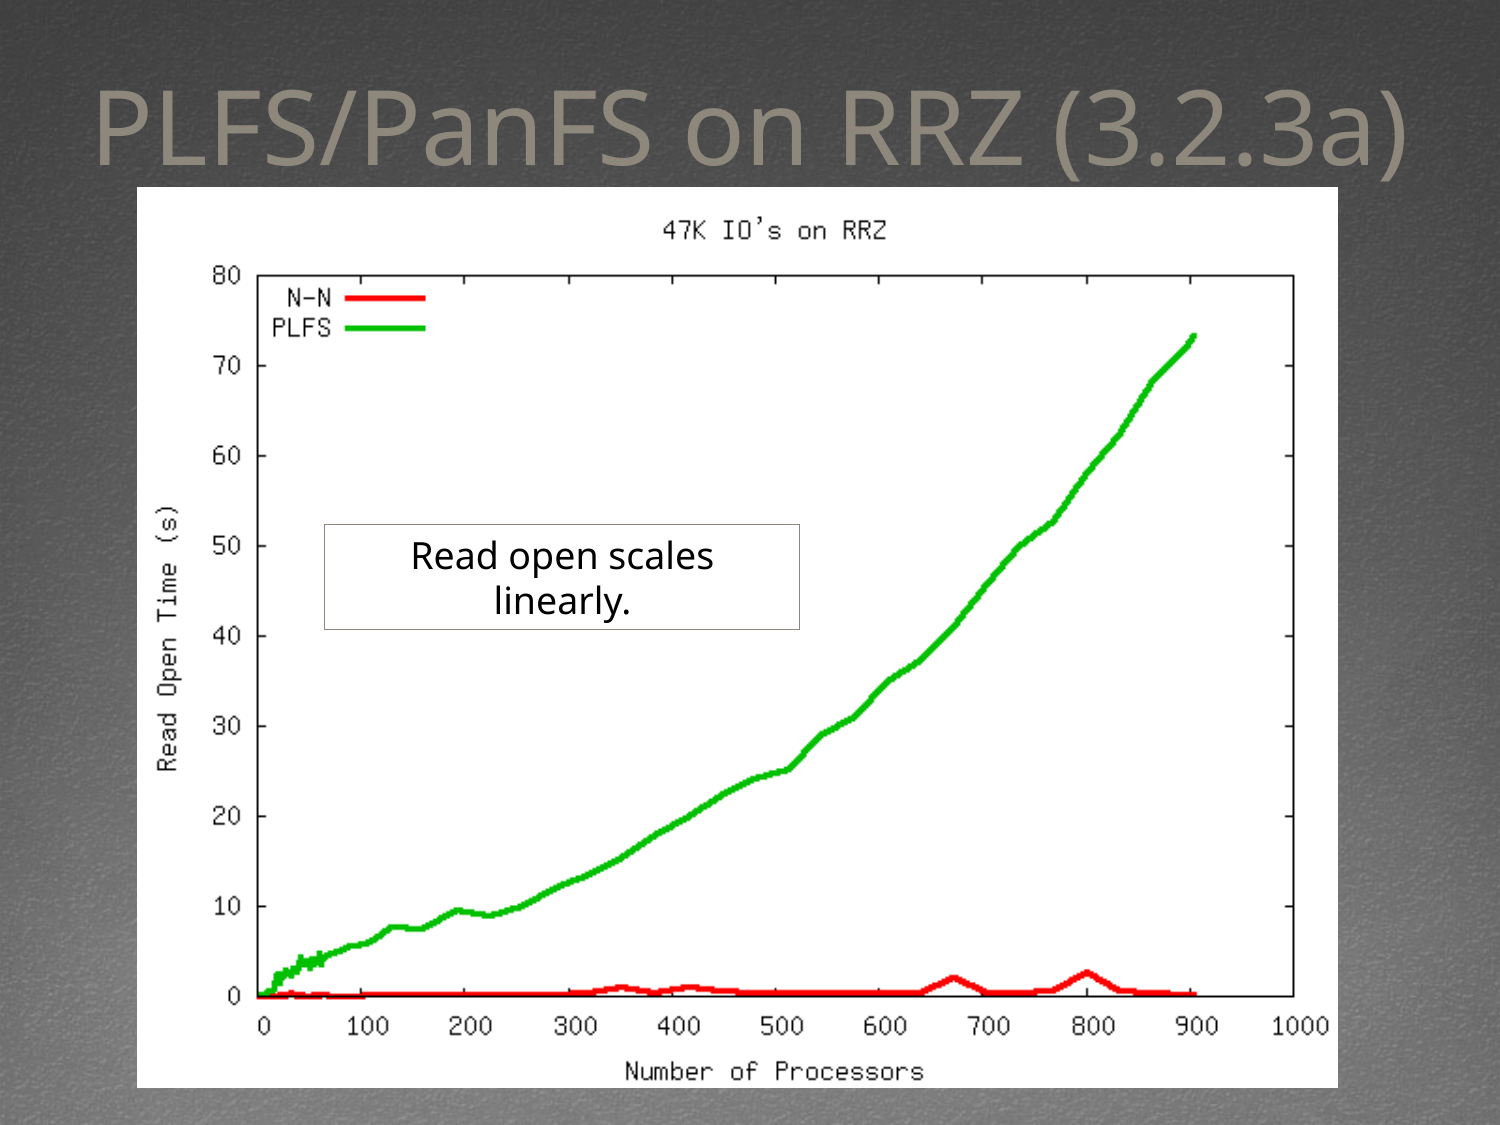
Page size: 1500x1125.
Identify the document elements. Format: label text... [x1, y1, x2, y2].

picture [136, 186, 1338, 1088]
title PLFS/PanFS on RRZ (3.2.3a) [50, 11, 1450, 236]
